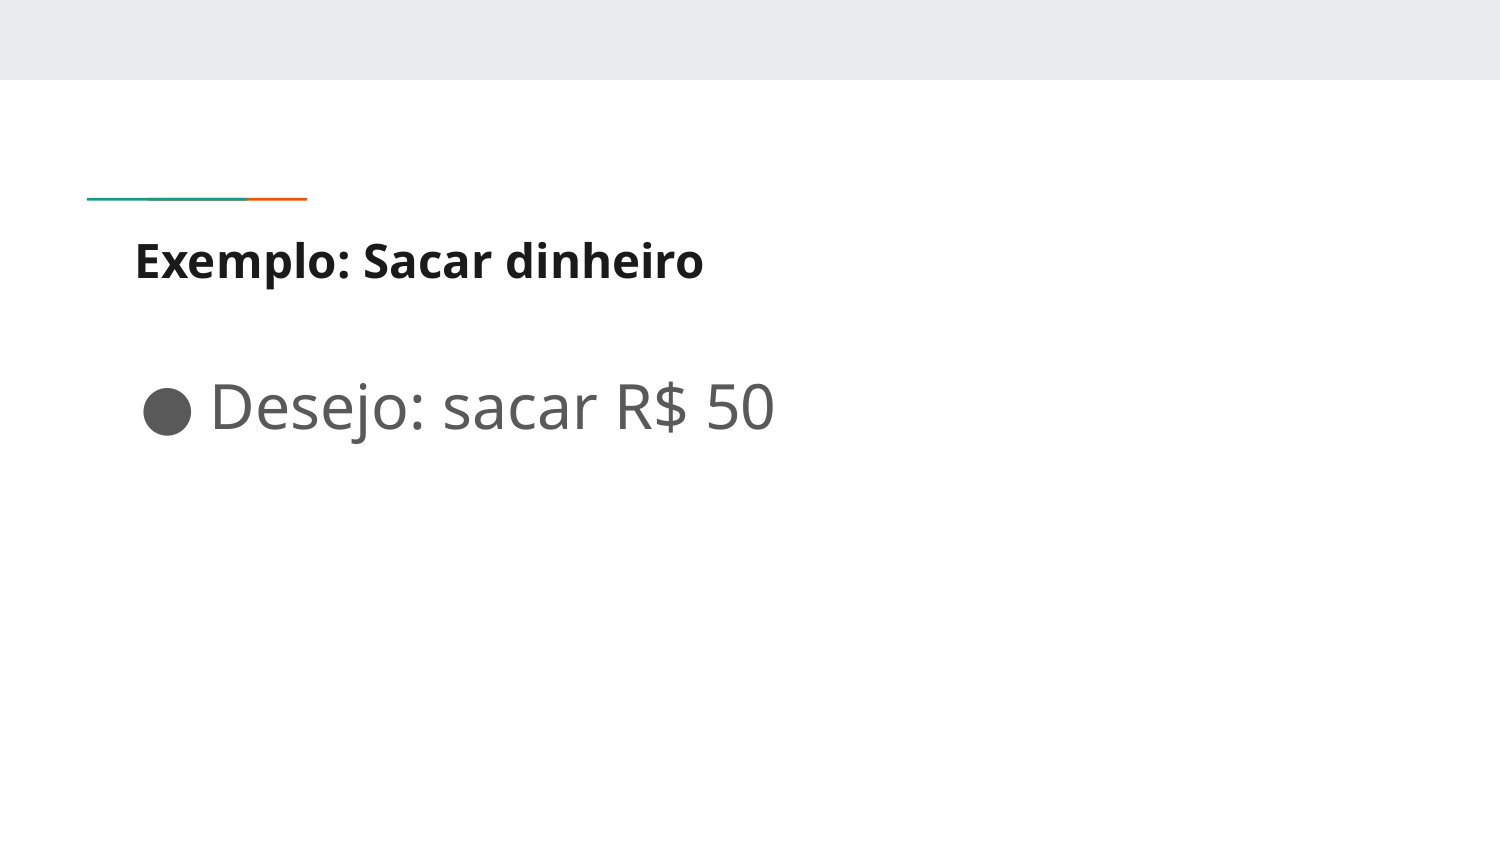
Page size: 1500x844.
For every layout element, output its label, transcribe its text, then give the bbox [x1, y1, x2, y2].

list Desejo: sacar R$ 50 [119, 341, 1381, 712]
title Exemplo: Sacar dinheiro [119, 216, 1381, 305]
